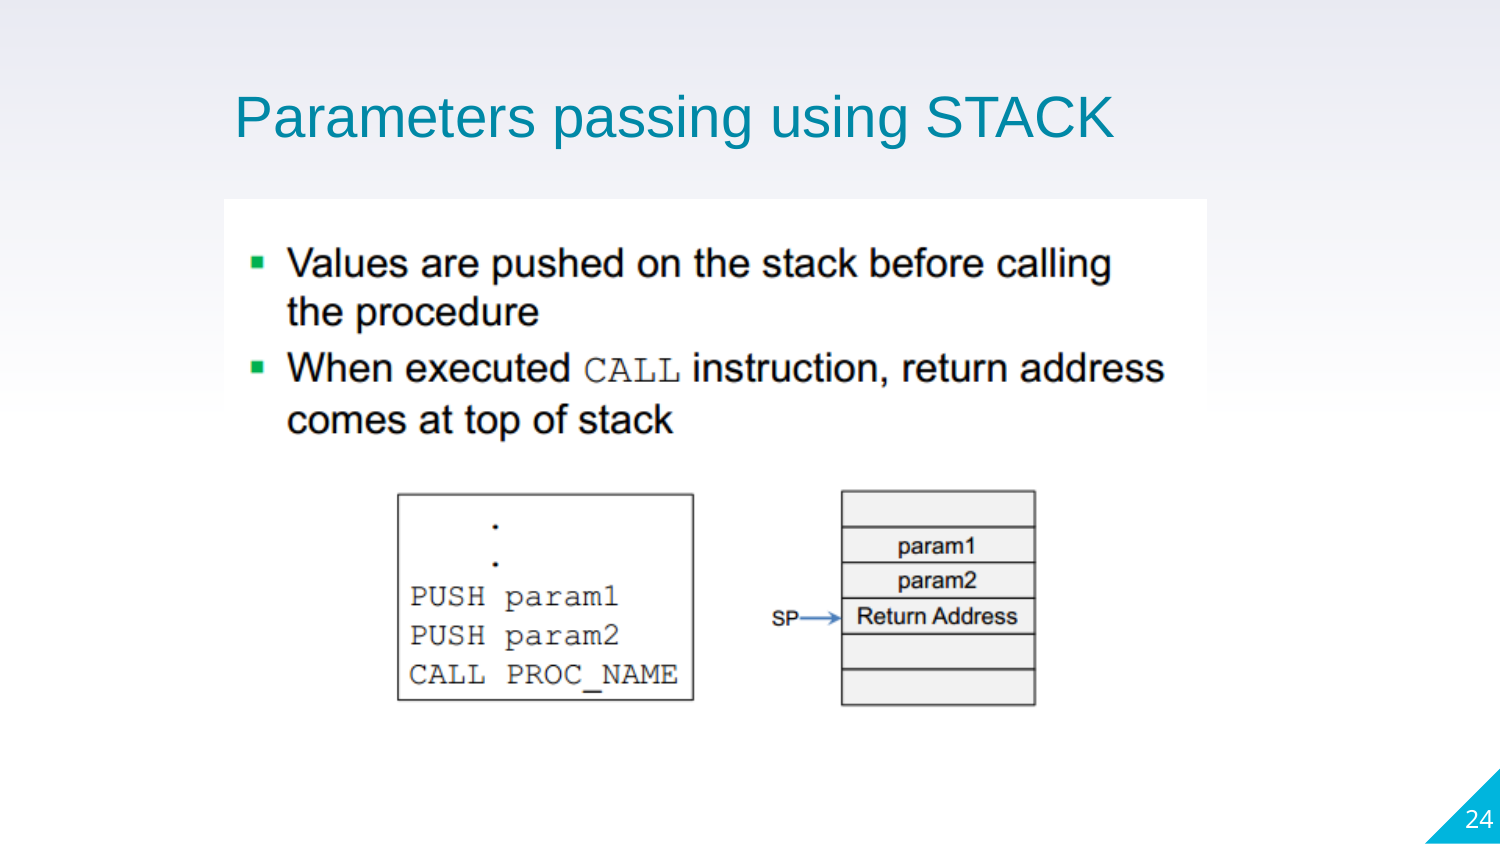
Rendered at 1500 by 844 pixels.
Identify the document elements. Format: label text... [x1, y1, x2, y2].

text_box Parameters passing using STACK [220, 71, 1210, 157]
slide_number 24 [1418, 760, 1494, 838]
picture [223, 198, 1208, 776]
